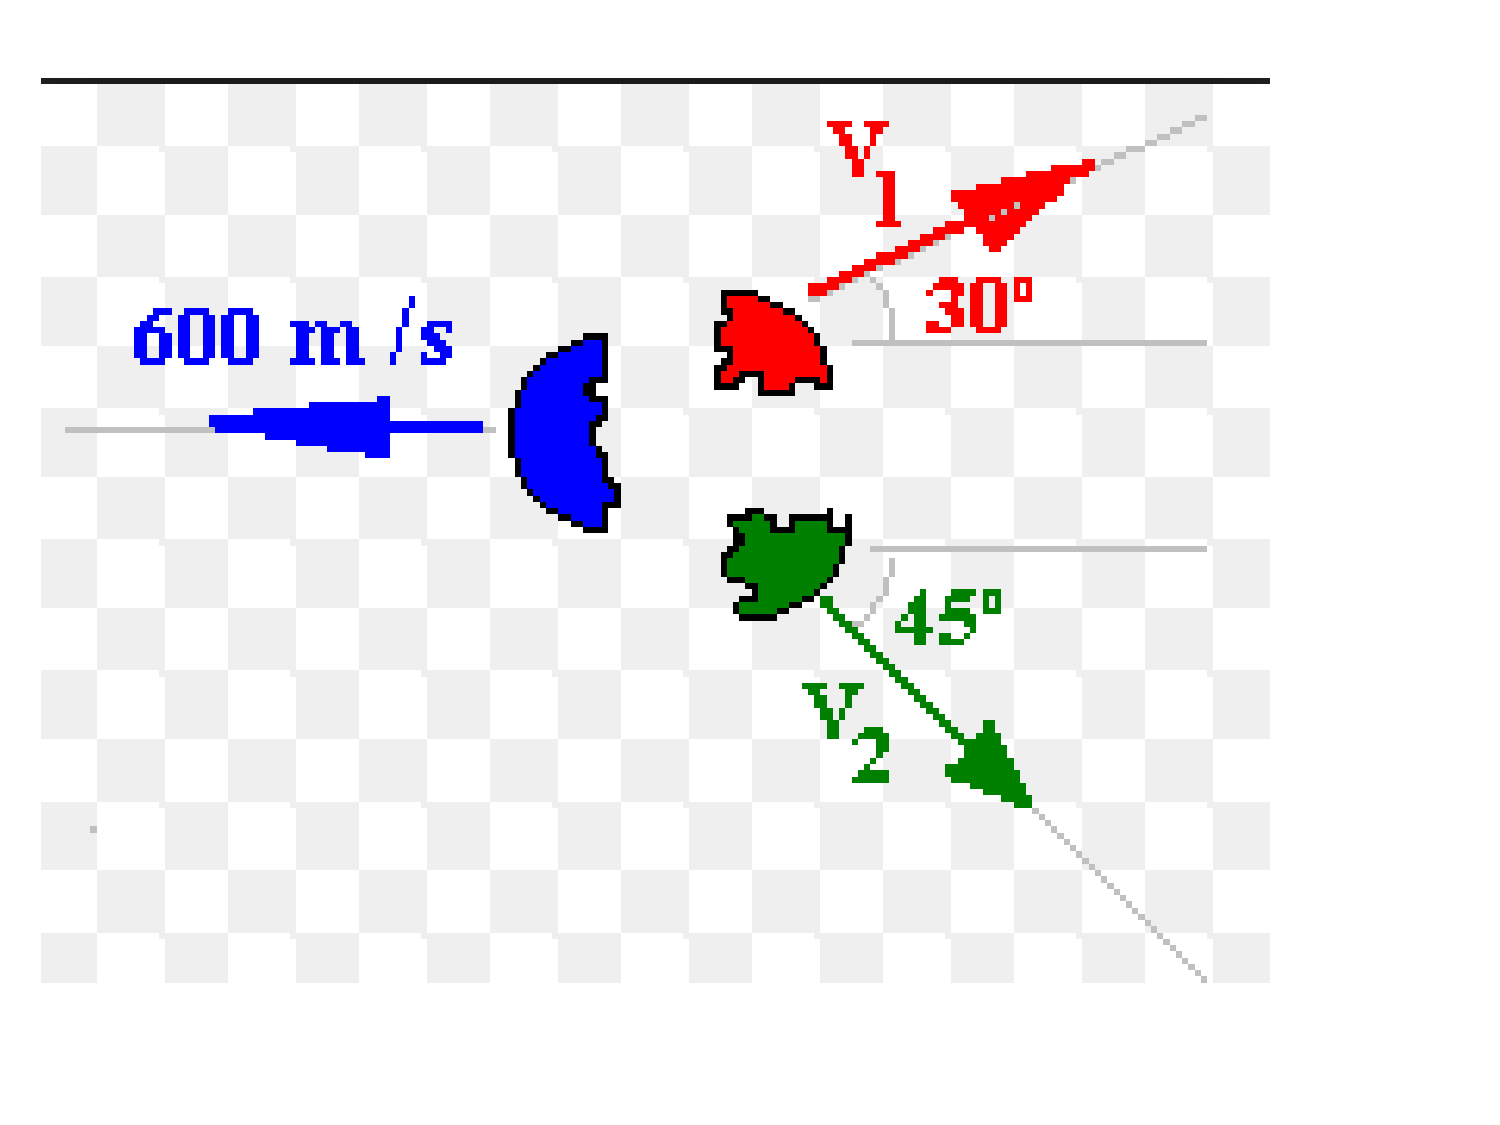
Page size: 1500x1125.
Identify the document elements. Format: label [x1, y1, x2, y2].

picture [40, 77, 1270, 983]
